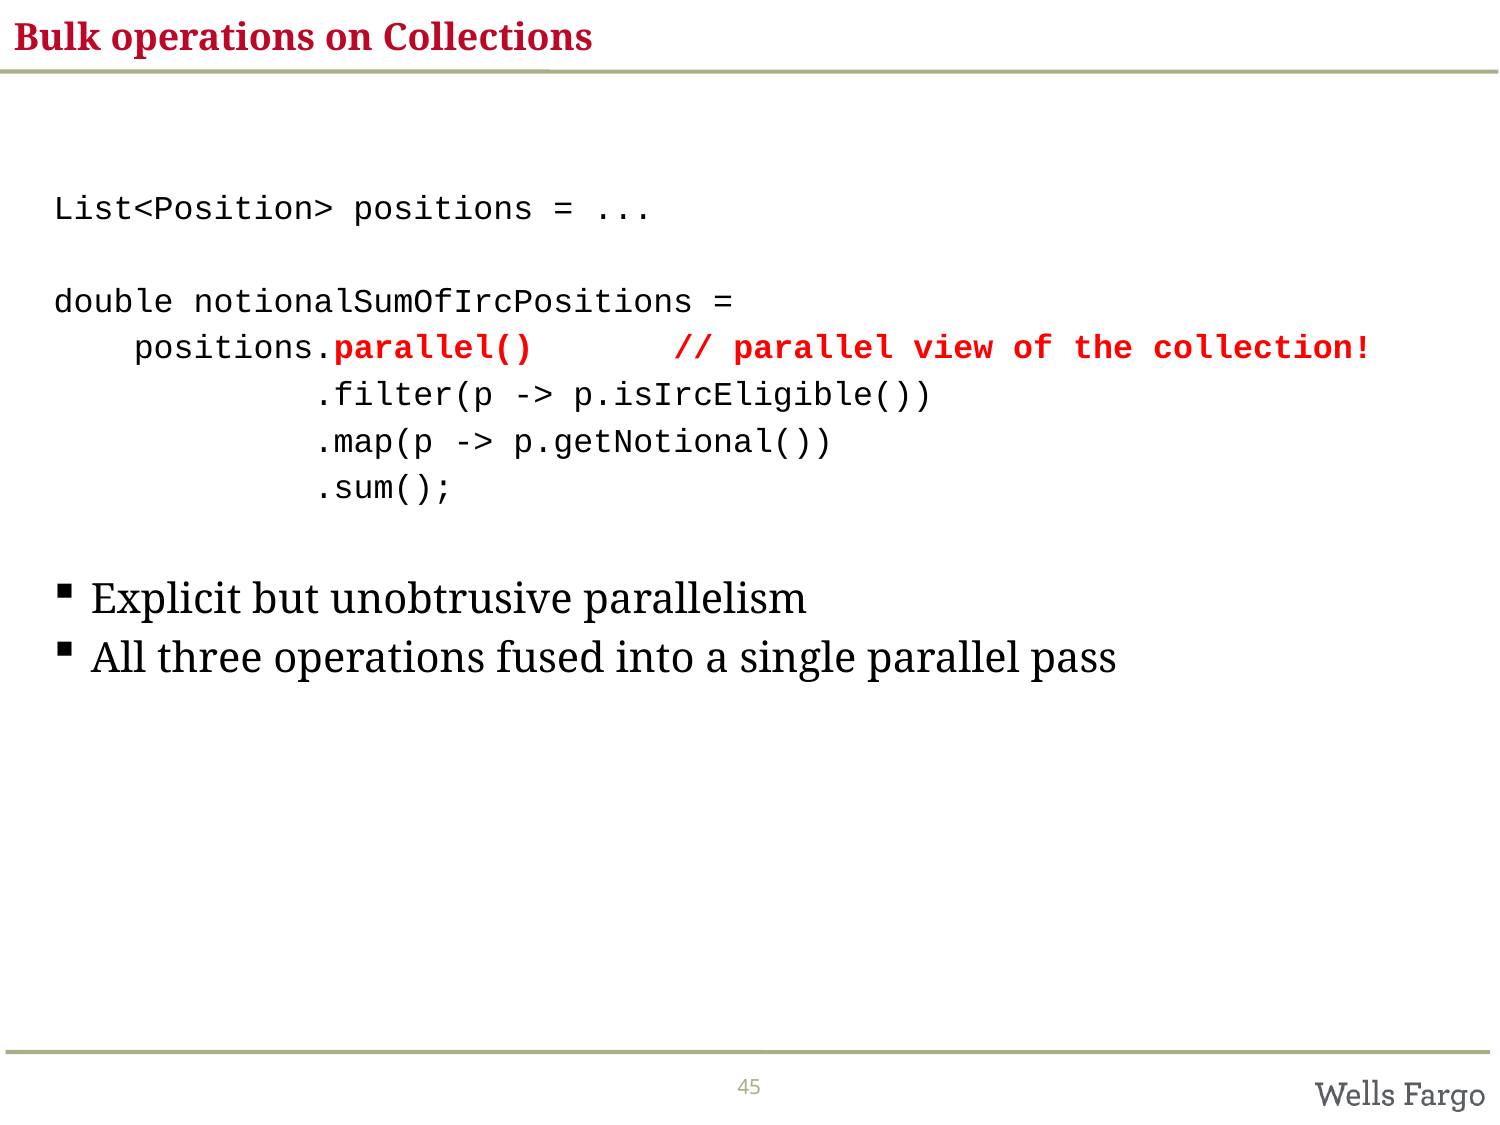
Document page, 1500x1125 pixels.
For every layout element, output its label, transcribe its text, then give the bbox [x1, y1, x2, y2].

picture [1307, 1065, 1486, 1117]
list List<Position> positions = ... double notionalSumOfIrcPositions = positions.parallel() // parallel view of the collection! .filter(p -> p.isIrcEligible()) .map(p -> p.getNotional()) .sum(); Explicit but unobtrusive parallelism All three operations fused into a single parallel pass [38, 178, 1394, 1014]
title Bulk operations on Collections [0, 5, 1412, 64]
slide_number 45 [675, 1065, 824, 1120]
